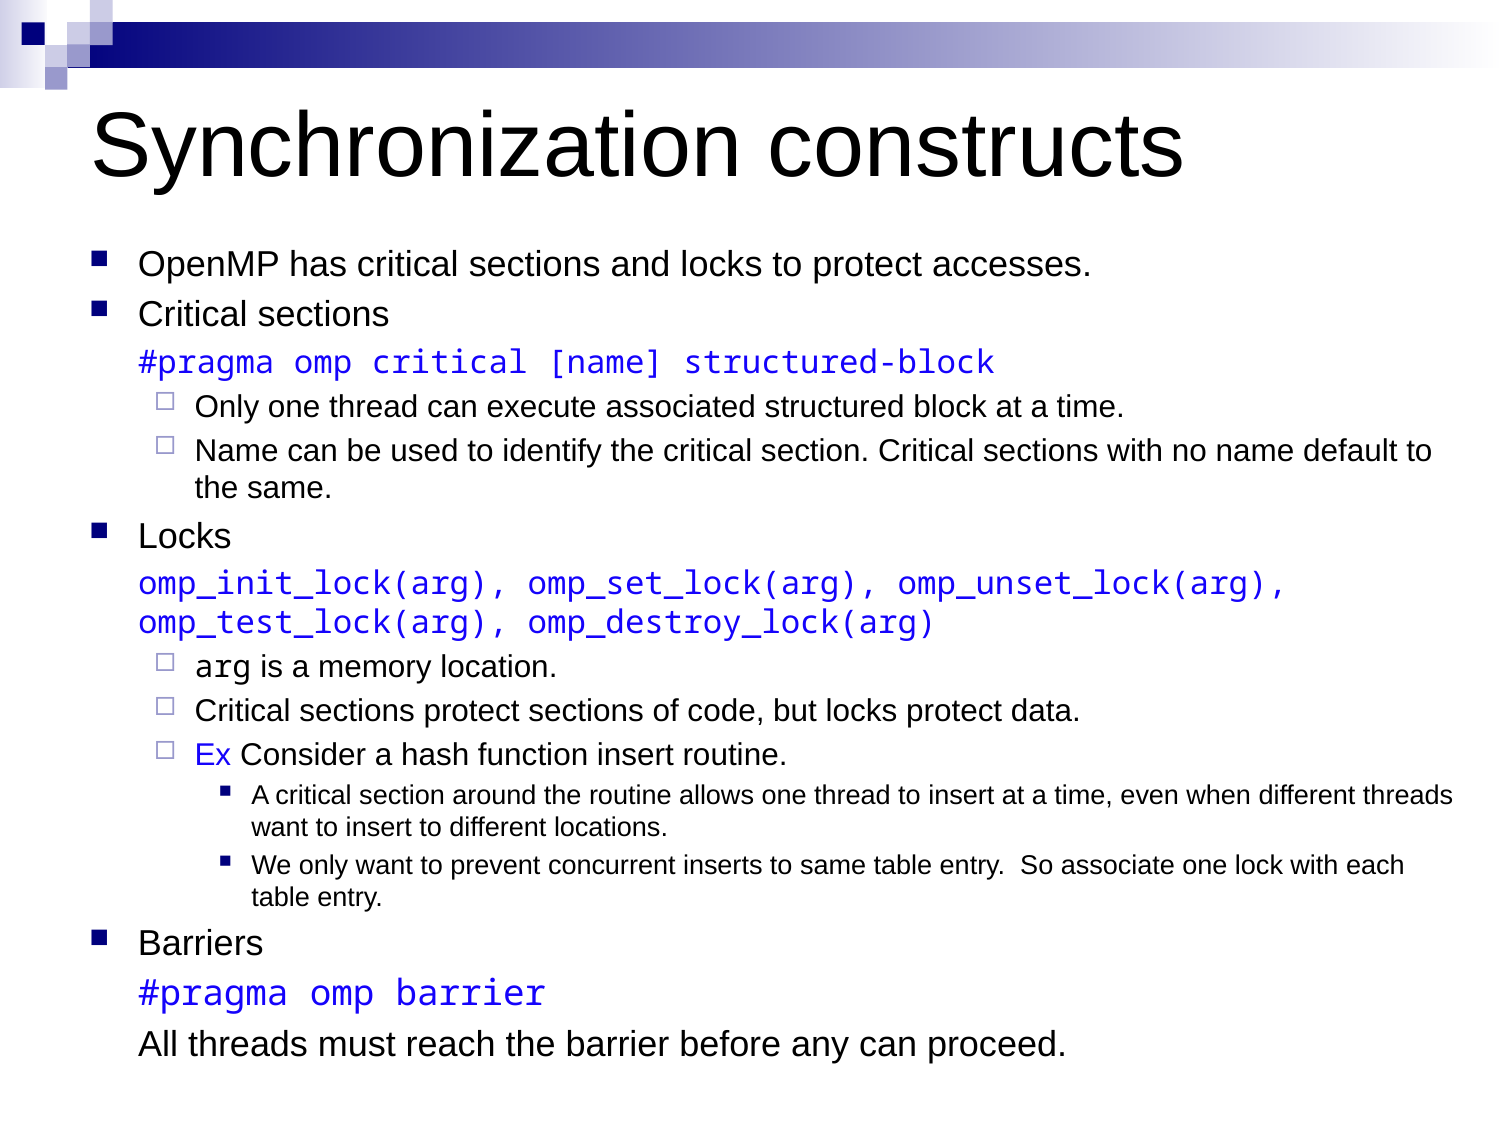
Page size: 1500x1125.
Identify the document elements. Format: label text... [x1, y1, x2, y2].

list OpenMP has critical sections and locks to protect accesses. Critical sections #pragma omp critical [name] structured-block Only one thread can execute associated structured block at a time. Name can be used to identify the critical section. Critical sections with no name default to the same. Locks omp_init_lock(arg), omp_set_lock(arg), omp_unset_lock(arg), omp_test_lock(arg), omp_destroy_lock(arg) arg is a memory location. Critical sections protect sections of code, but locks protect data. Ex Consider a hash function insert routine. A critical section around the routine allows one thread to insert at a time, even when different threads want to insert to different locations. We only want to prevent concurrent inserts to same table entry. So associate one lock with each table entry. Barriers #pragma omp barrier All threads must reach the barrier before any can proceed. [74, 232, 1480, 1077]
title Synchronization constructs [75, 75, 1425, 205]
